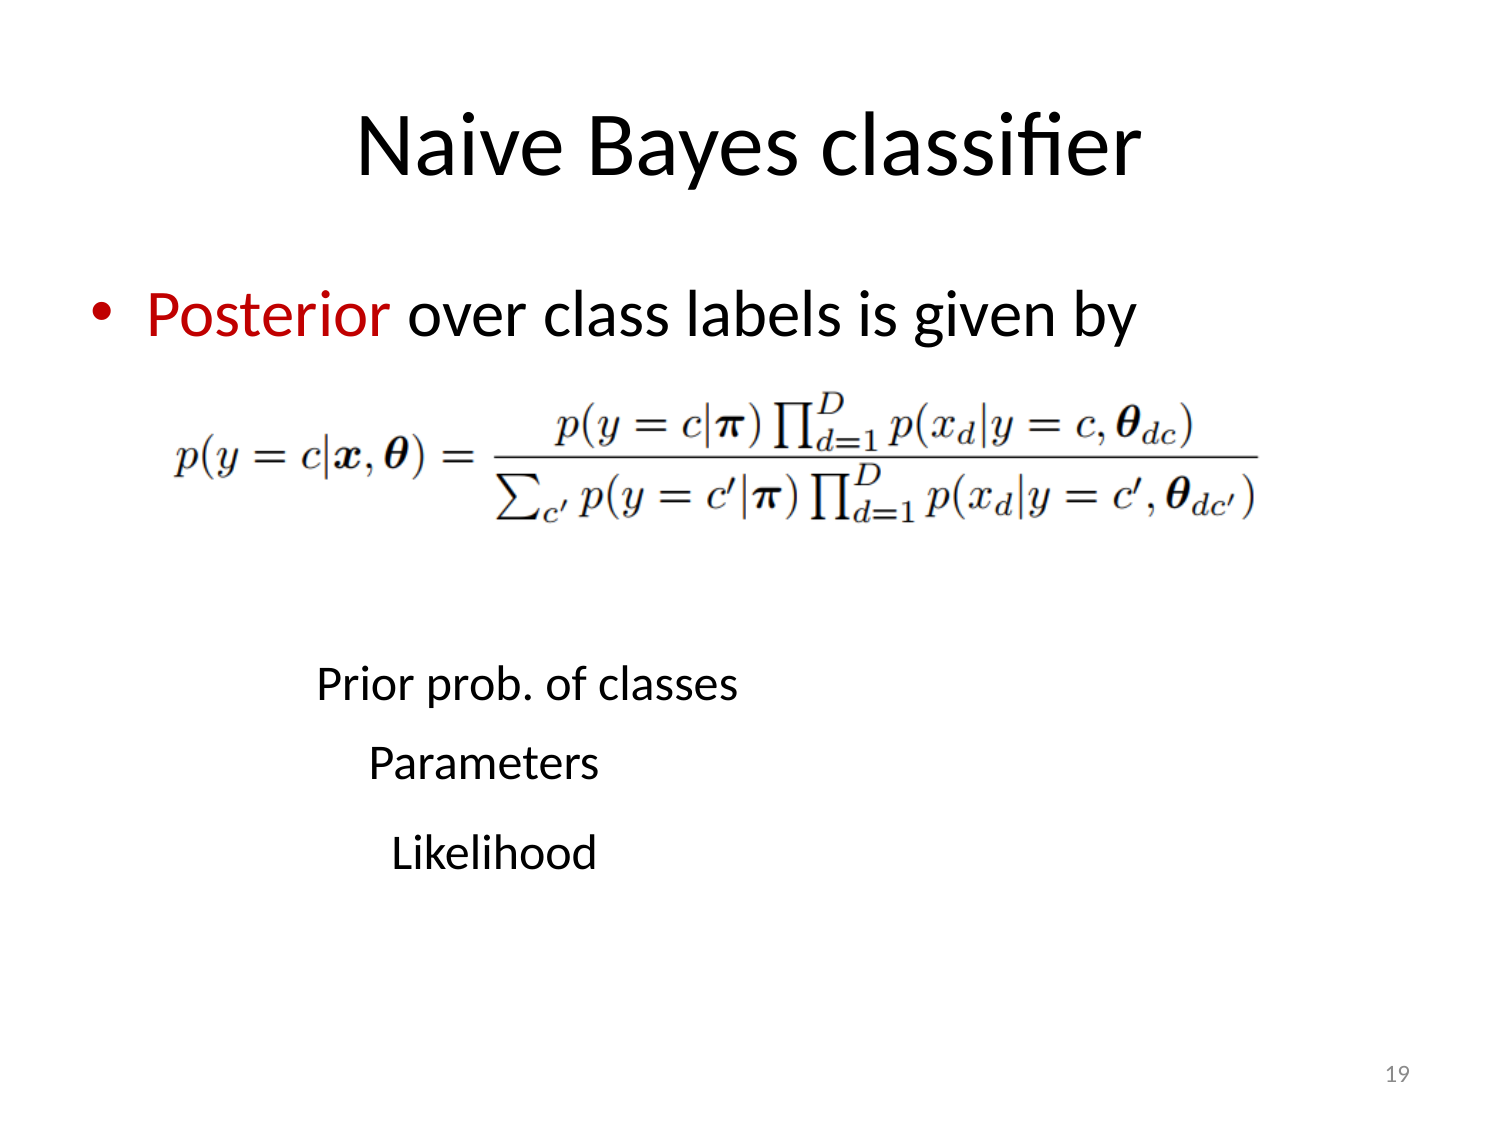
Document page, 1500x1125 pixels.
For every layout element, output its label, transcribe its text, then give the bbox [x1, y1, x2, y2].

slide_number 19 [1074, 1042, 1425, 1103]
picture [149, 387, 1265, 542]
title Naive Bayes classifier [75, 45, 1425, 233]
list Posterior over class labels is given by [75, 262, 1425, 1005]
